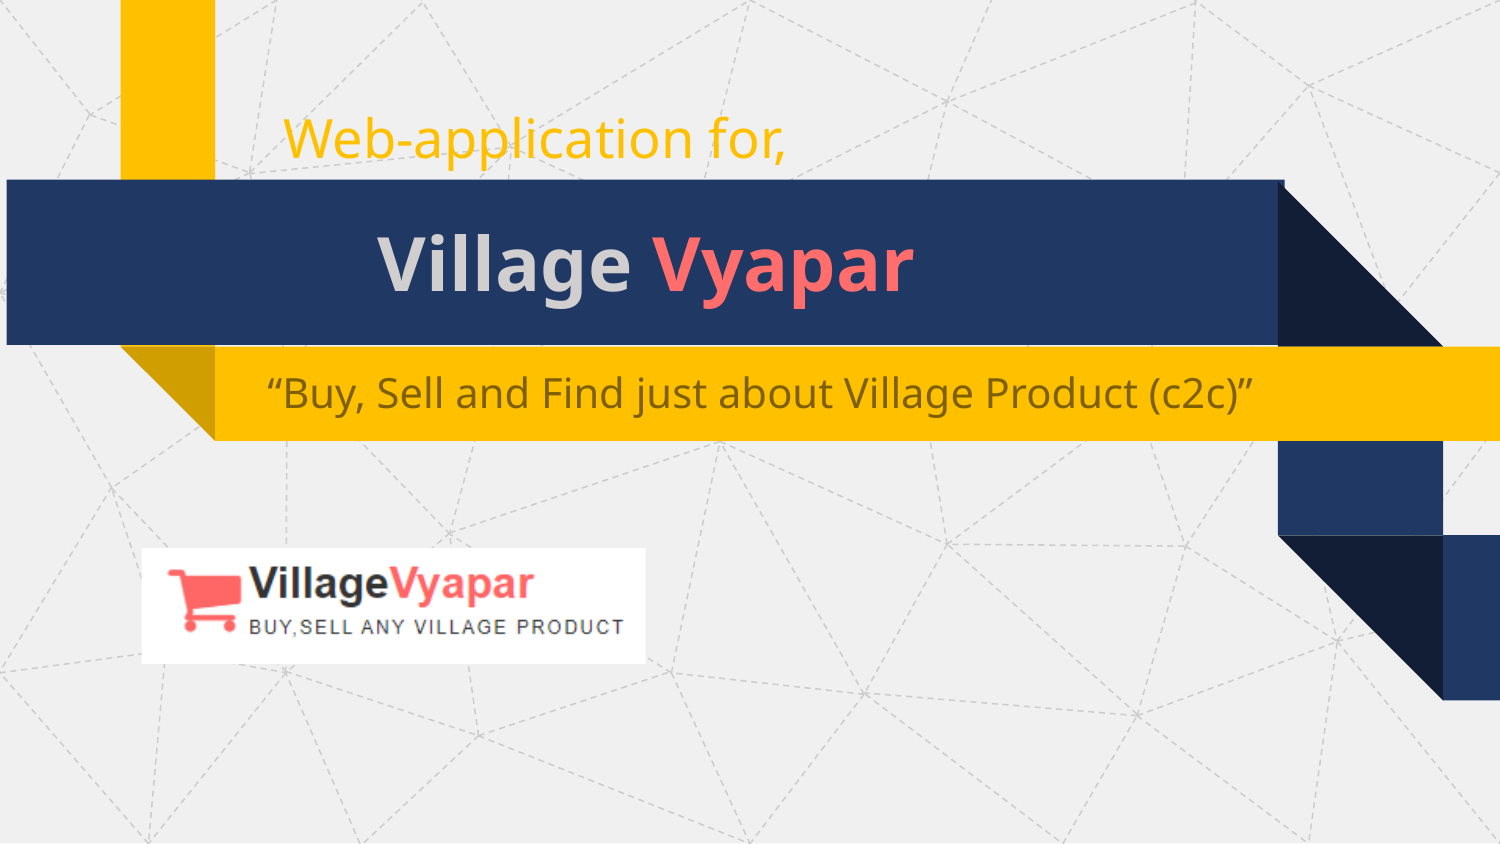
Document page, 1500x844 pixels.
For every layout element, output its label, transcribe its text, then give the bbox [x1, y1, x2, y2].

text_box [1277, 441, 1500, 701]
picture [141, 548, 646, 664]
text_box Web-application for, [268, 97, 804, 177]
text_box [120, 346, 1500, 441]
text_box [120, 0, 216, 179]
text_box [6, 179, 1444, 347]
